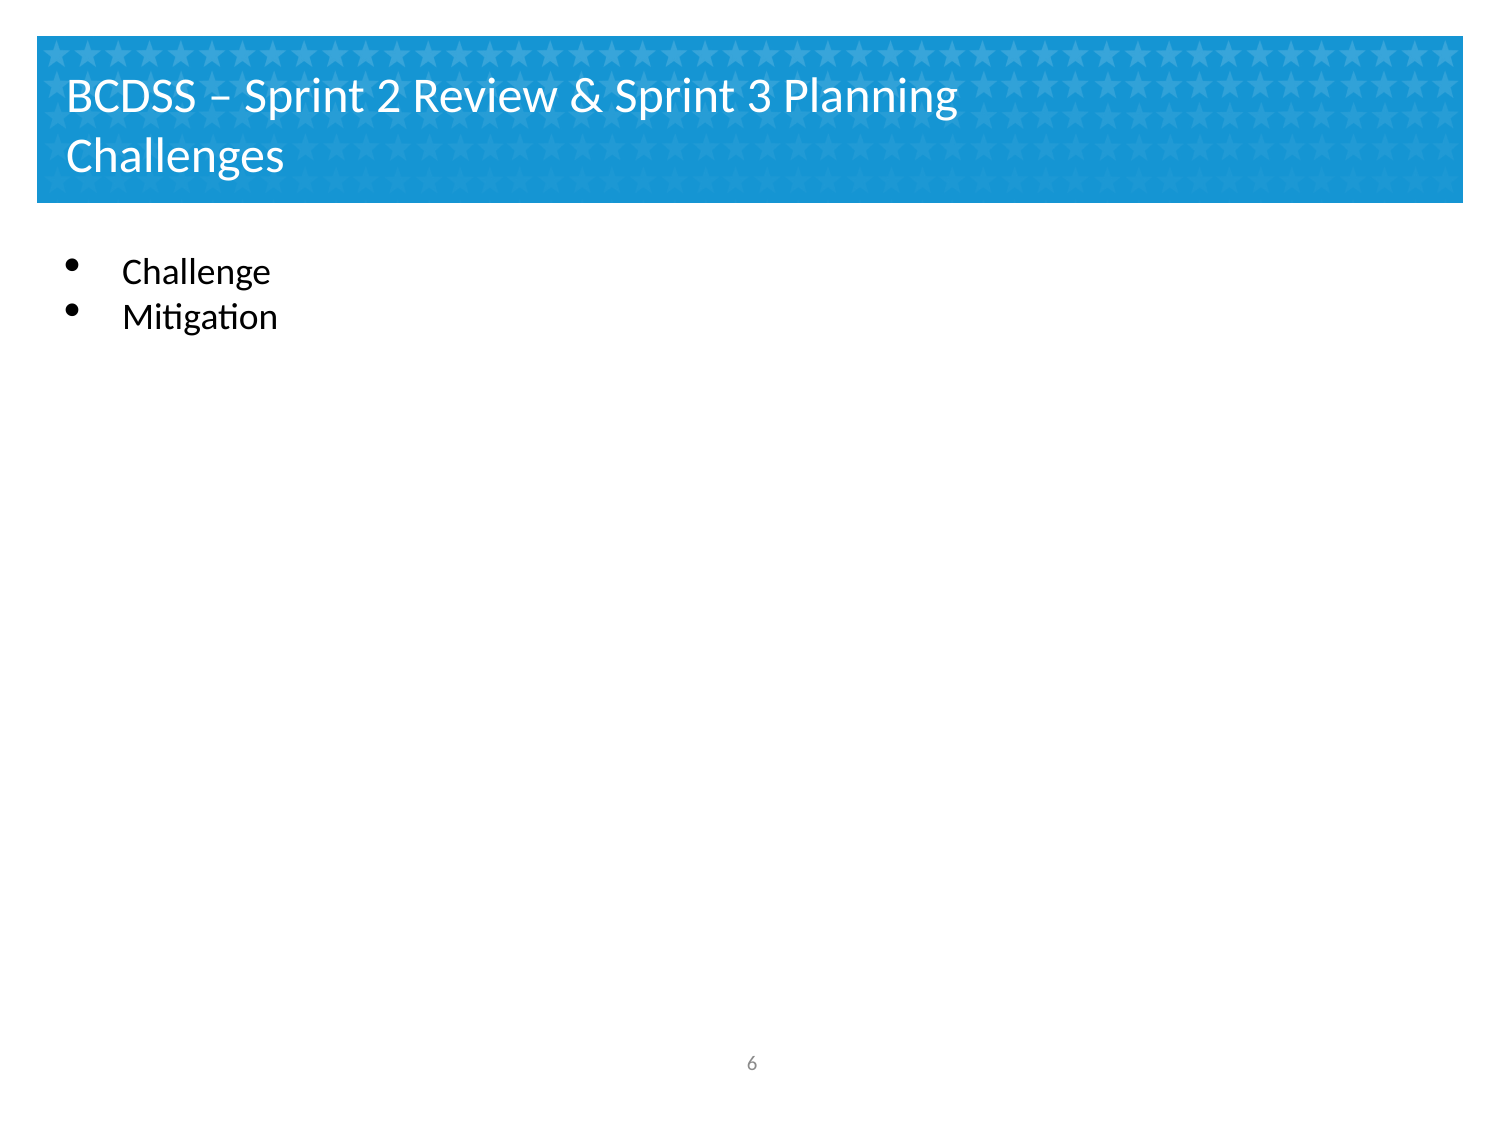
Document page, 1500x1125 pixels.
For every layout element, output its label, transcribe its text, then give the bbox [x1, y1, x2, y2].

text_box Challenge Mitigation [51, 239, 1418, 440]
slide_number 5 [711, 1032, 793, 1093]
picture [37, 36, 1463, 203]
title BCDSS – Sprint 2 Review & Sprint 3 Planning Challenges [50, 35, 1418, 191]
